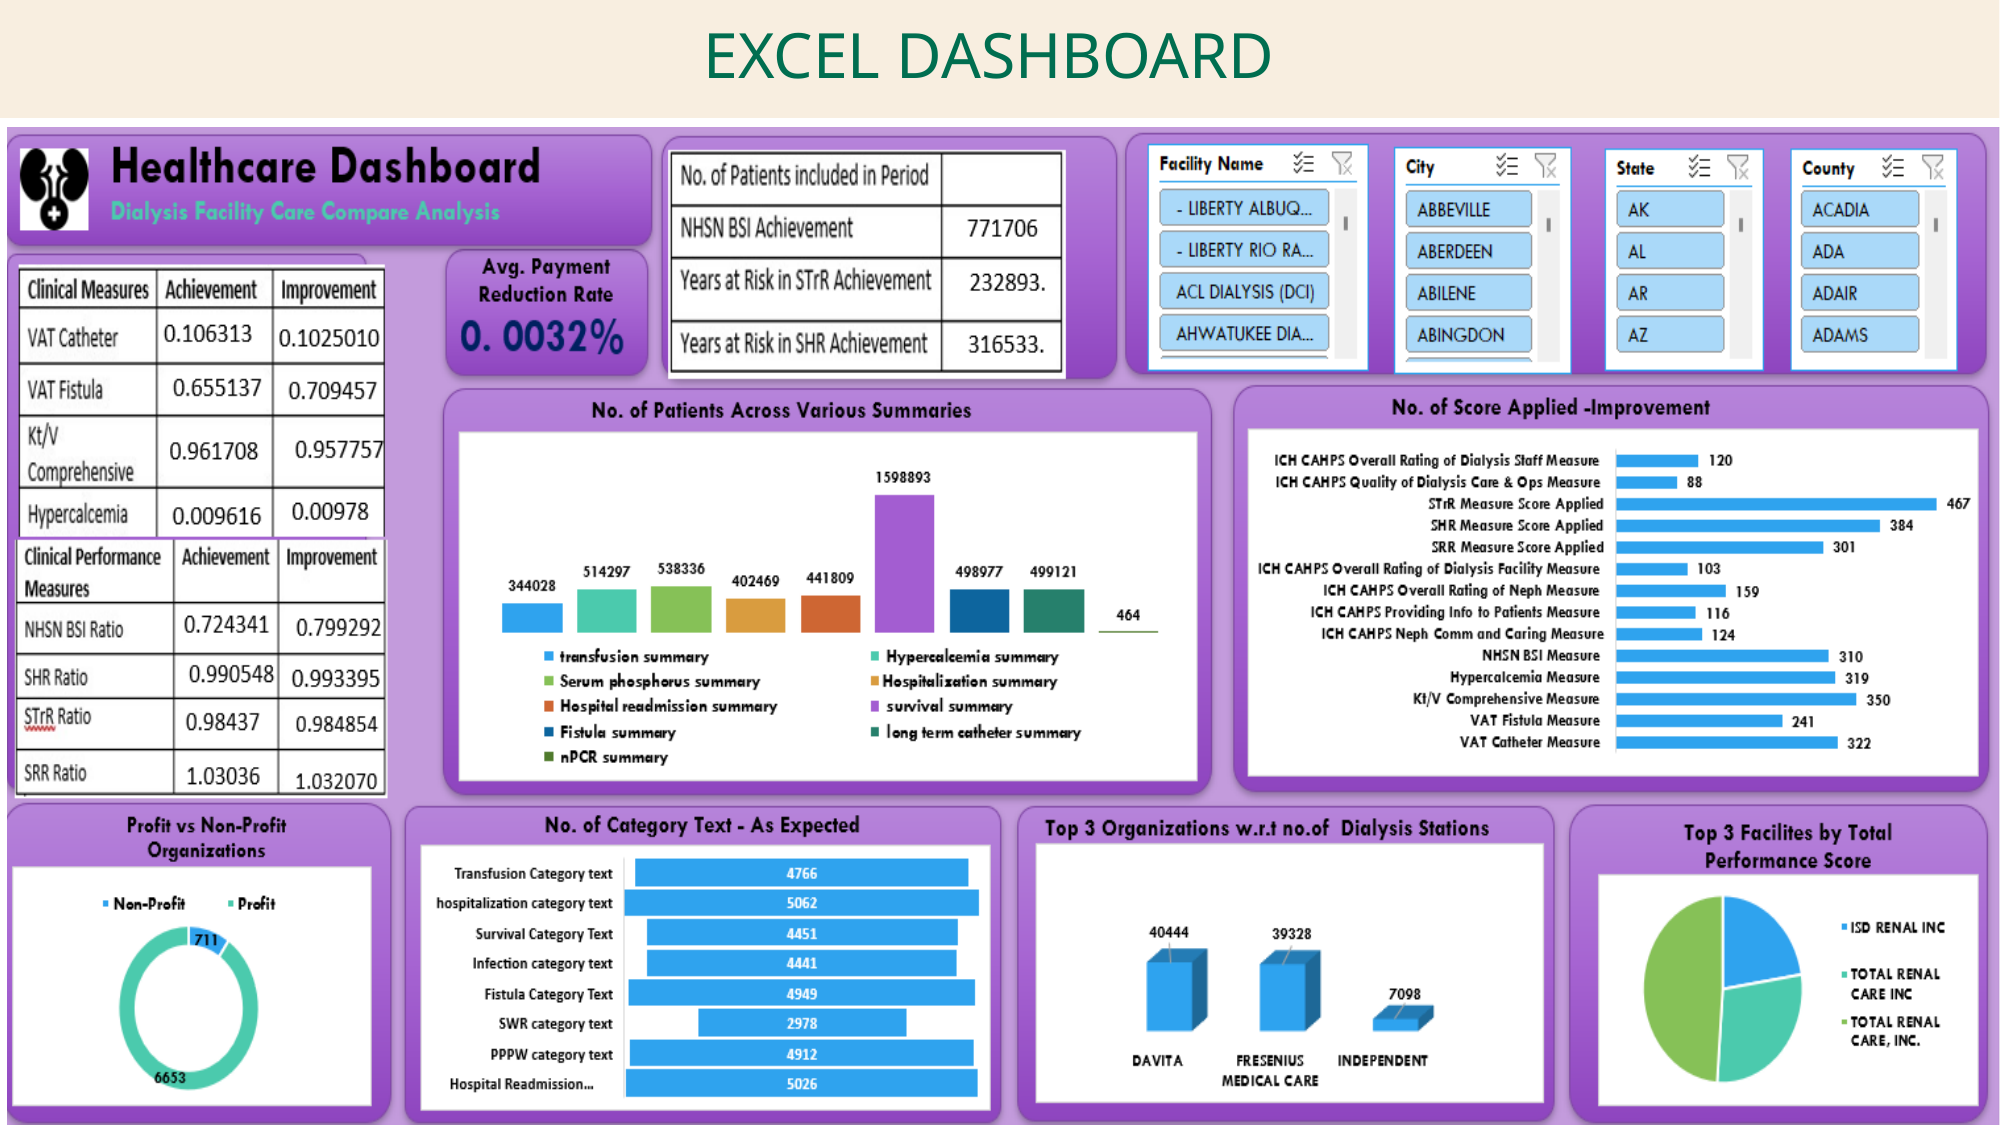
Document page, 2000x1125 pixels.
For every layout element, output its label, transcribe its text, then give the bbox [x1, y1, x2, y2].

text_box [0, 0, 2000, 120]
text_box EXCEL DASHBOARD [38, 9, 1940, 99]
picture [7, 126, 2000, 1125]
